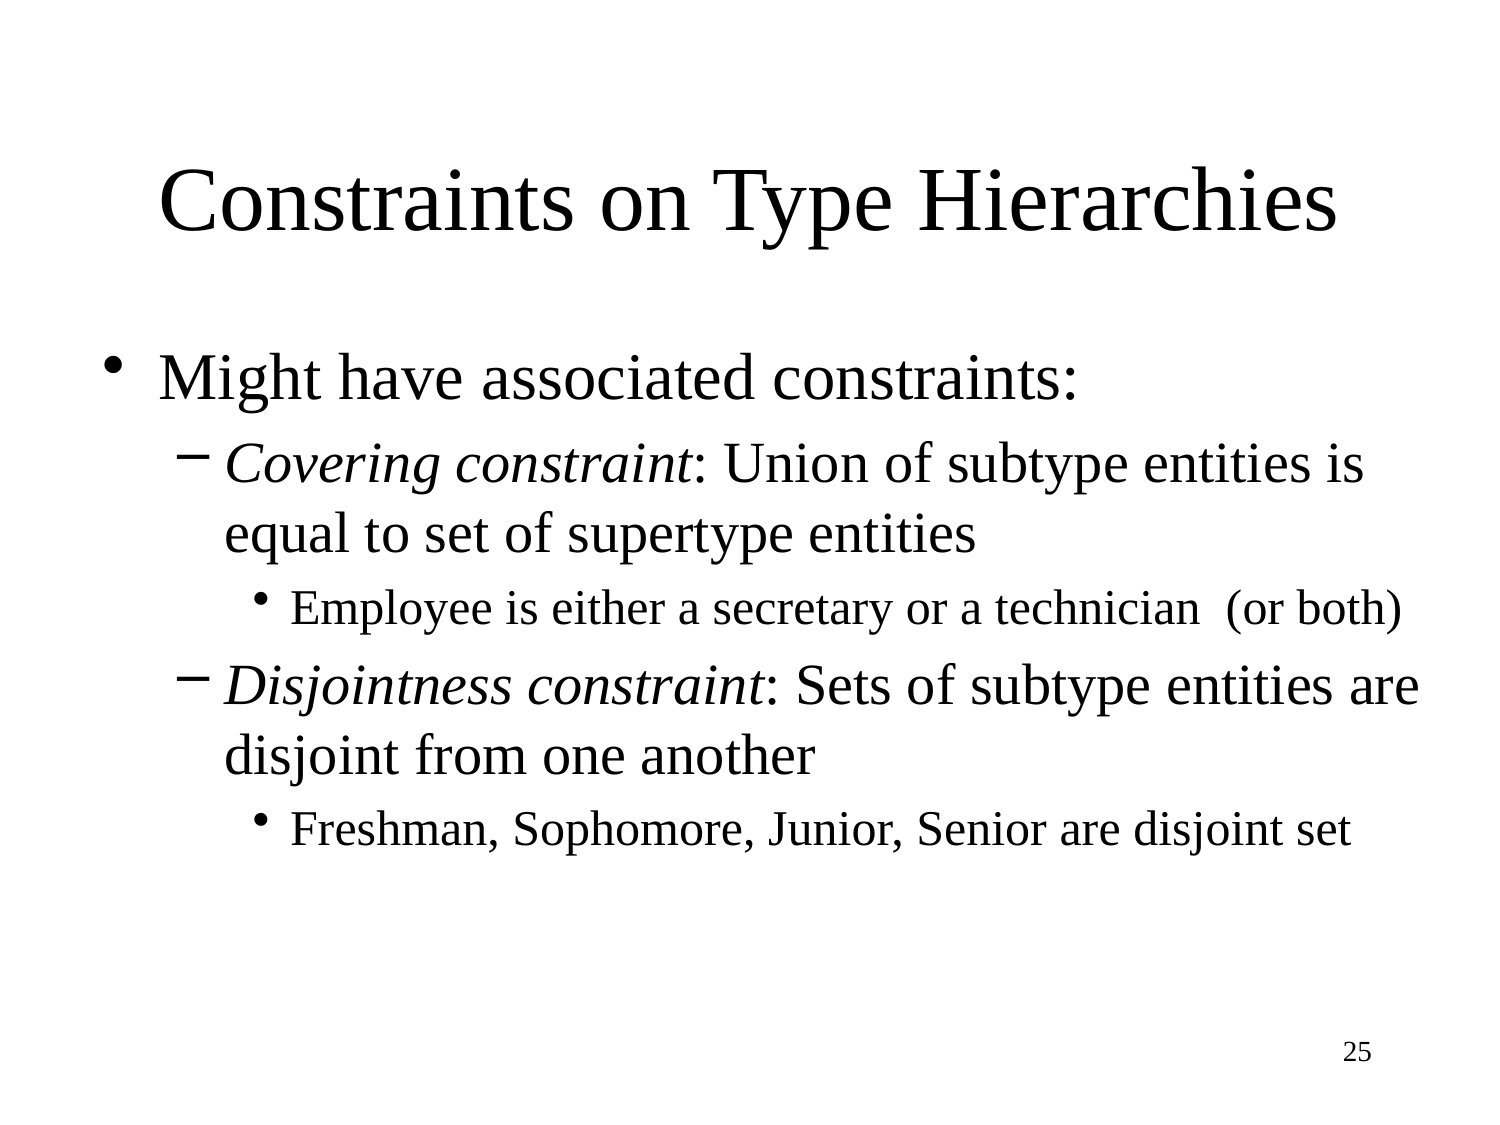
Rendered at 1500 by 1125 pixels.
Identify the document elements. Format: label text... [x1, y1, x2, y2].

title Constraints on Type Hierarchies [112, 99, 1388, 288]
slide_number 25 [1074, 1024, 1388, 1101]
list Might have associated constraints: Covering constraint: Union of subtype entities is equal to set of supertype entities Employee is either a secretary or a technician (or both) Disjointness constraint: Sets of subtype entities are disjoint from one another Freshman, Sophomore, Junior, Senior are disjoint set [87, 324, 1438, 1001]
